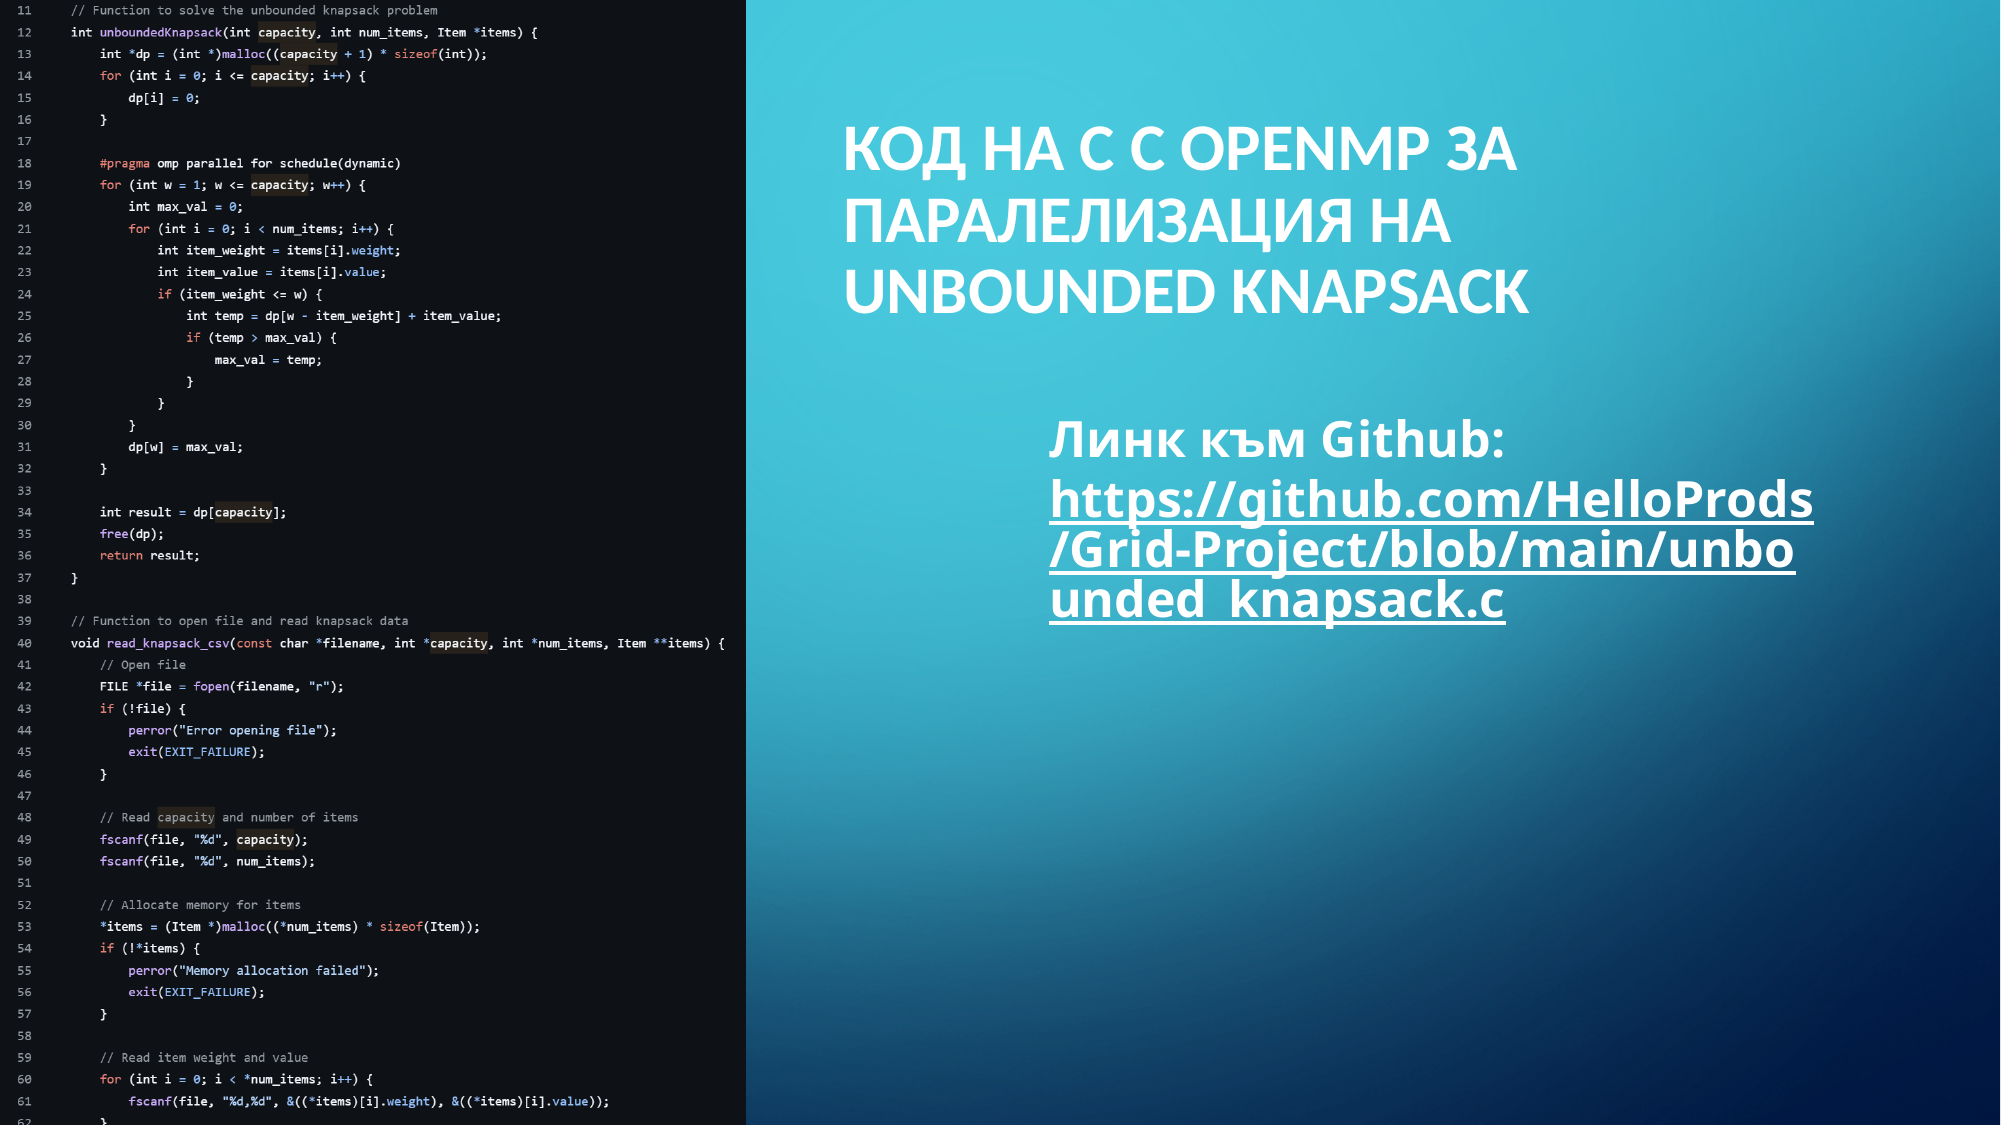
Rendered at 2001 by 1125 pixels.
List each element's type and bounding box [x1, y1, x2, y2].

text_box [746, 0, 2000, 1125]
picture [0, 0, 746, 1125]
